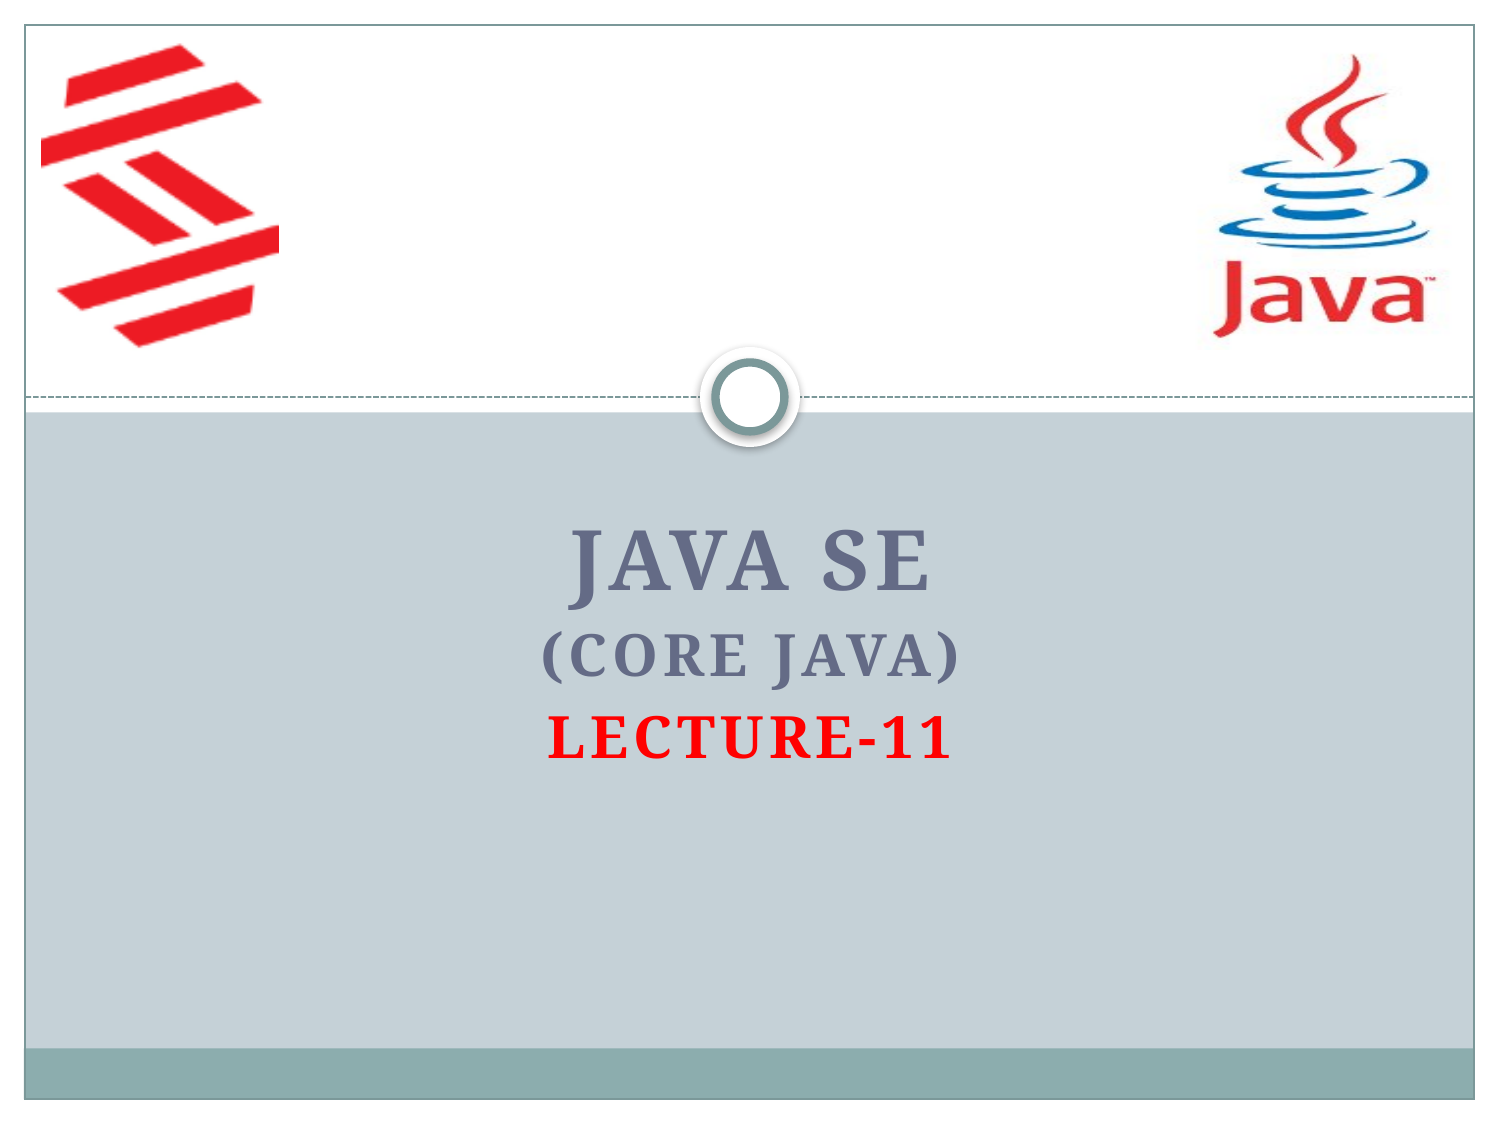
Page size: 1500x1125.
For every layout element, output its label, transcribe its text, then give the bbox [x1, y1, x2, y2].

picture [40, 42, 279, 362]
picture [1163, 42, 1471, 351]
subtitle Java SE (Core JAVA) Lecture-11 [225, 499, 1275, 787]
